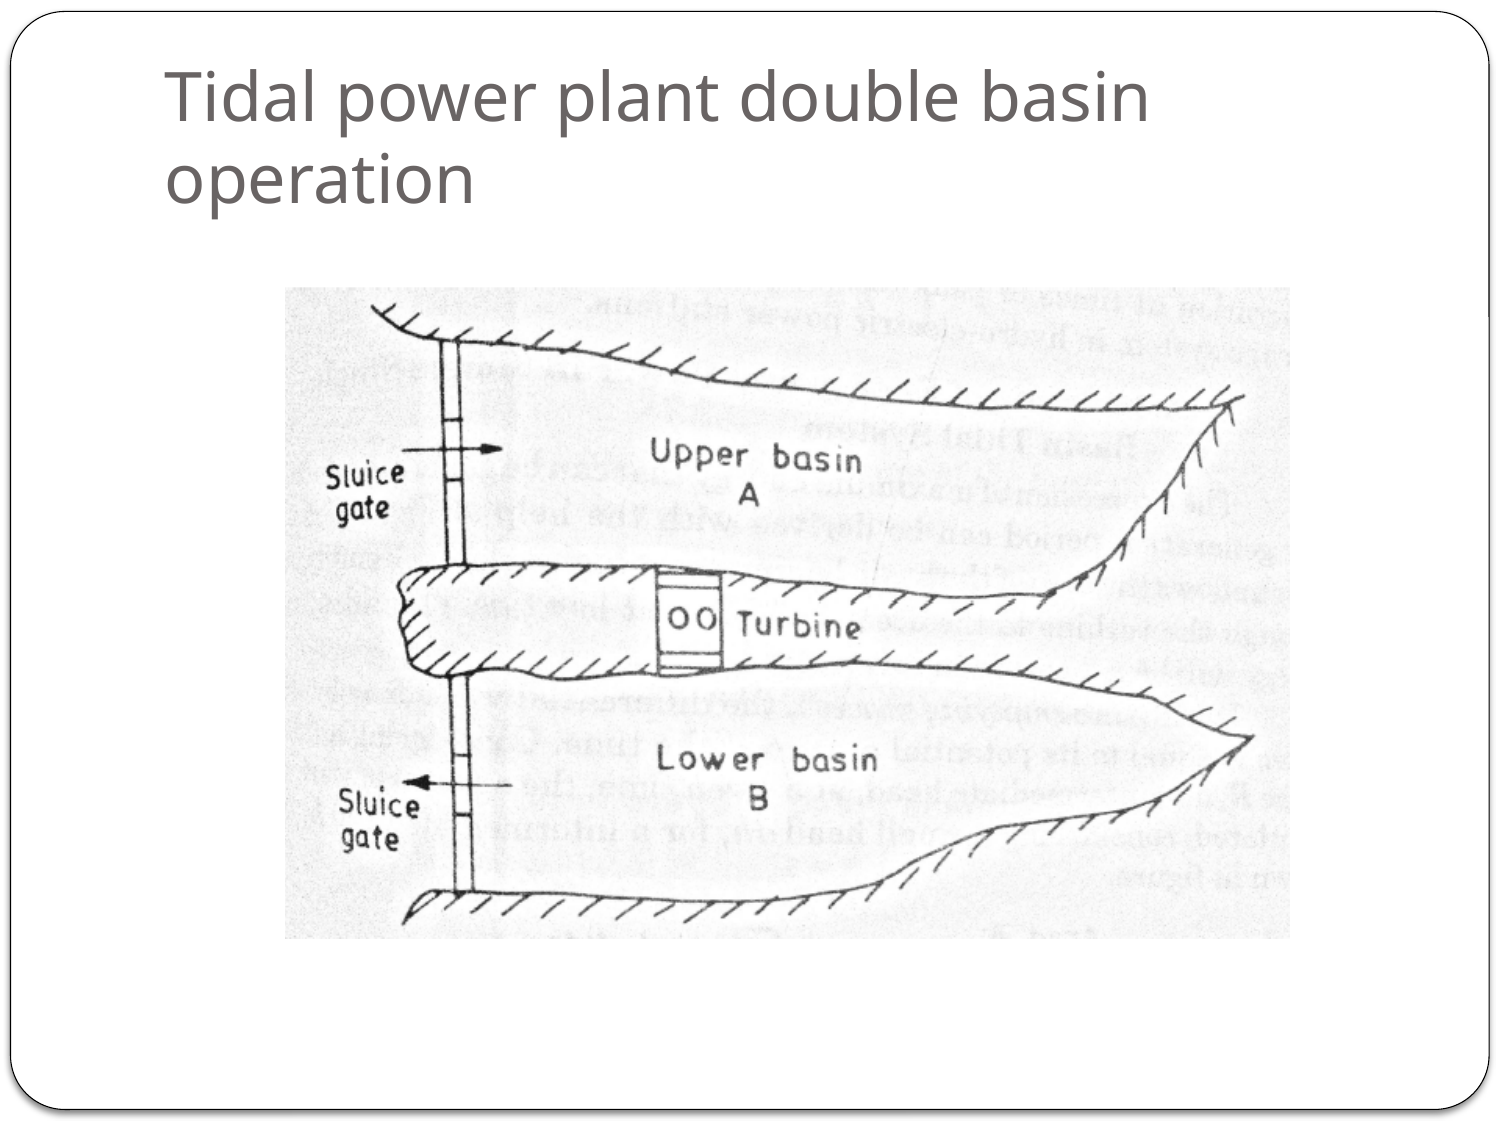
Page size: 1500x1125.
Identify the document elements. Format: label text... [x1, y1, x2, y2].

title Tidal power plant double basin operation [150, 45, 1425, 233]
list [284, 286, 1291, 939]
